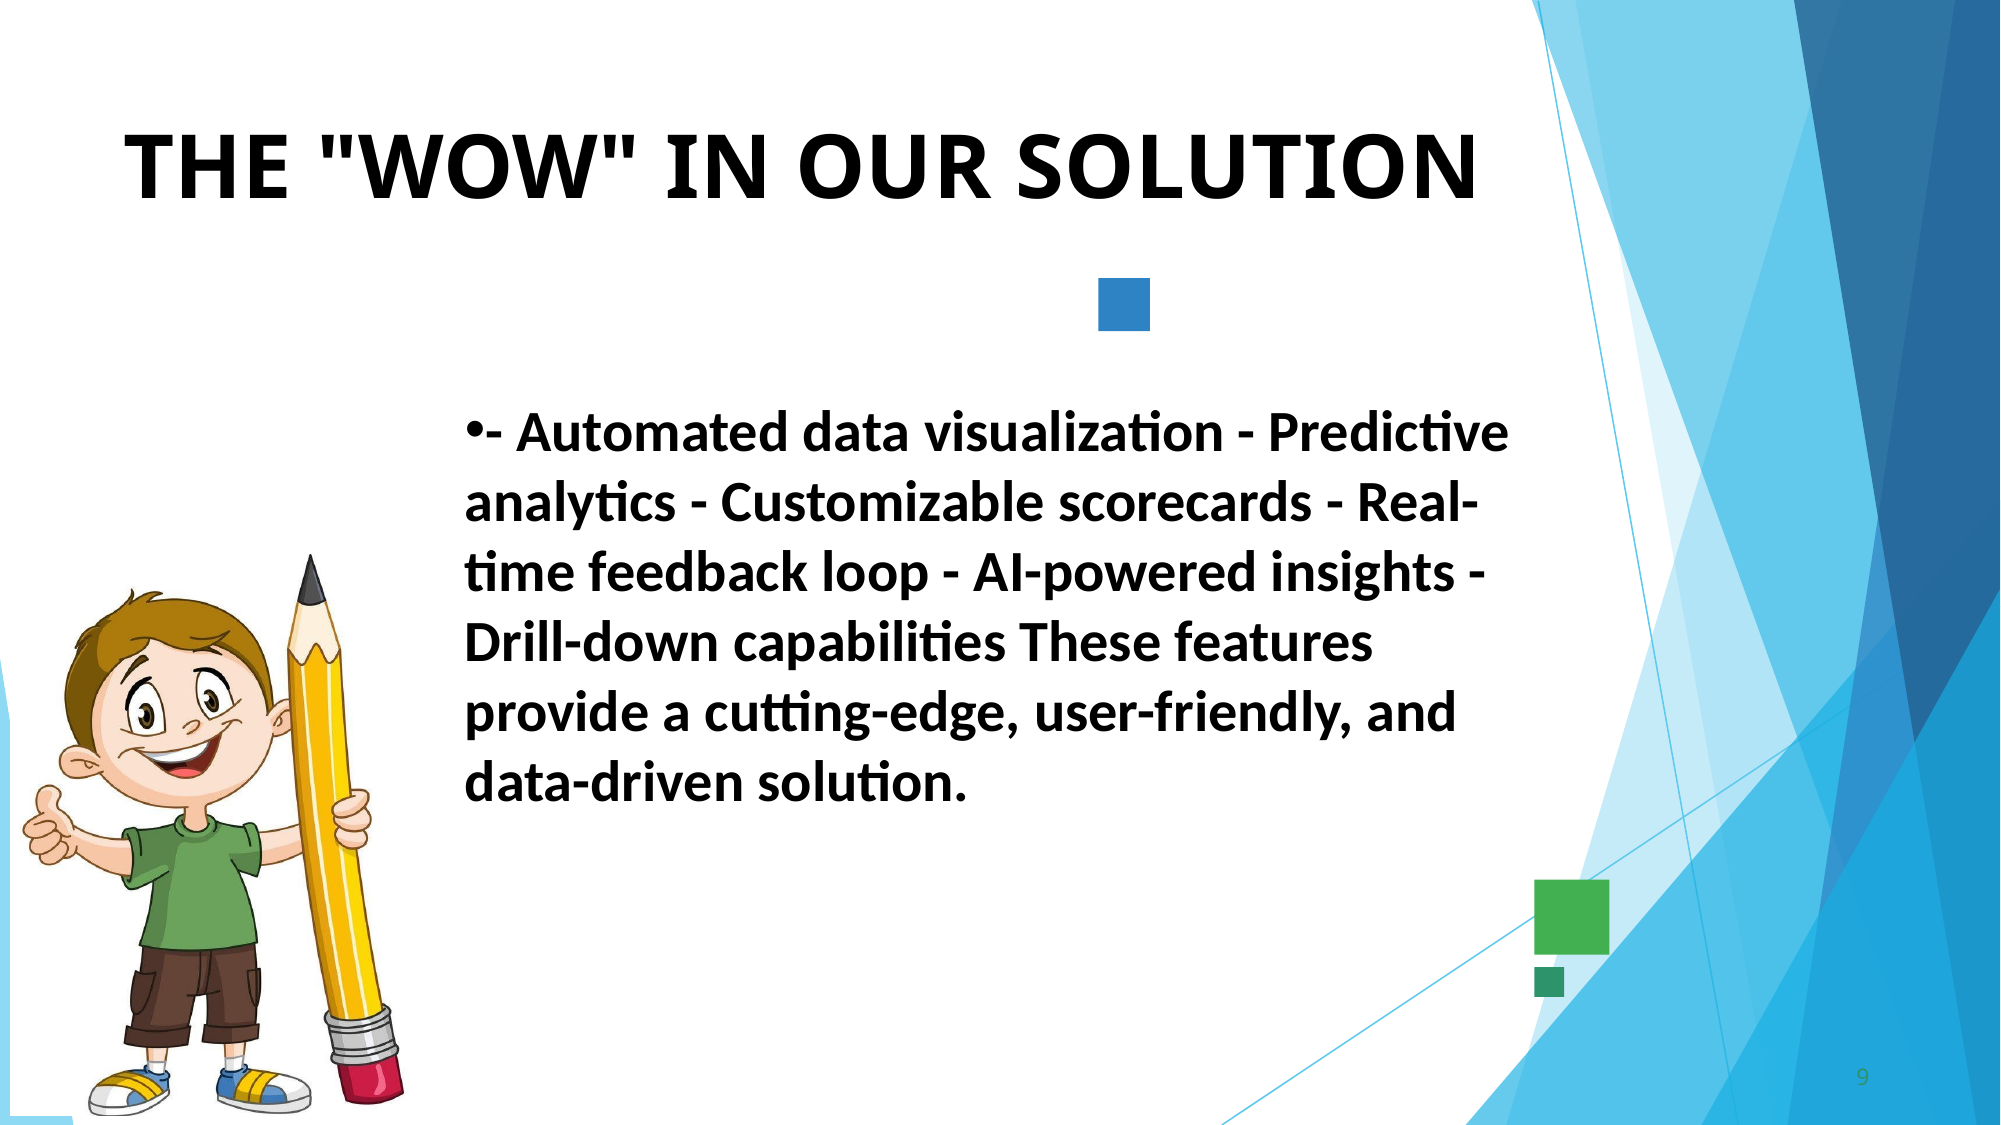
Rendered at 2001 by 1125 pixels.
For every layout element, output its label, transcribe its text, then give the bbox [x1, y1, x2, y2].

picture [10, 554, 416, 1116]
text_box 9 [1849, 1061, 1888, 1095]
text_box - Automated data visualization - Predictive analytics - Customizable scorecards - Real-time feedback loop - AI-powered insights - Drill-down capabilities These features provide a cutting-edge, user-friendly, and data-driven solution. [449, 386, 1535, 821]
title THE "WOW" IN OUR SOLUTION [121, 107, 1513, 298]
text_box [1534, 879, 1610, 955]
text_box [1098, 298, 1150, 332]
text_box [1534, 967, 1565, 997]
